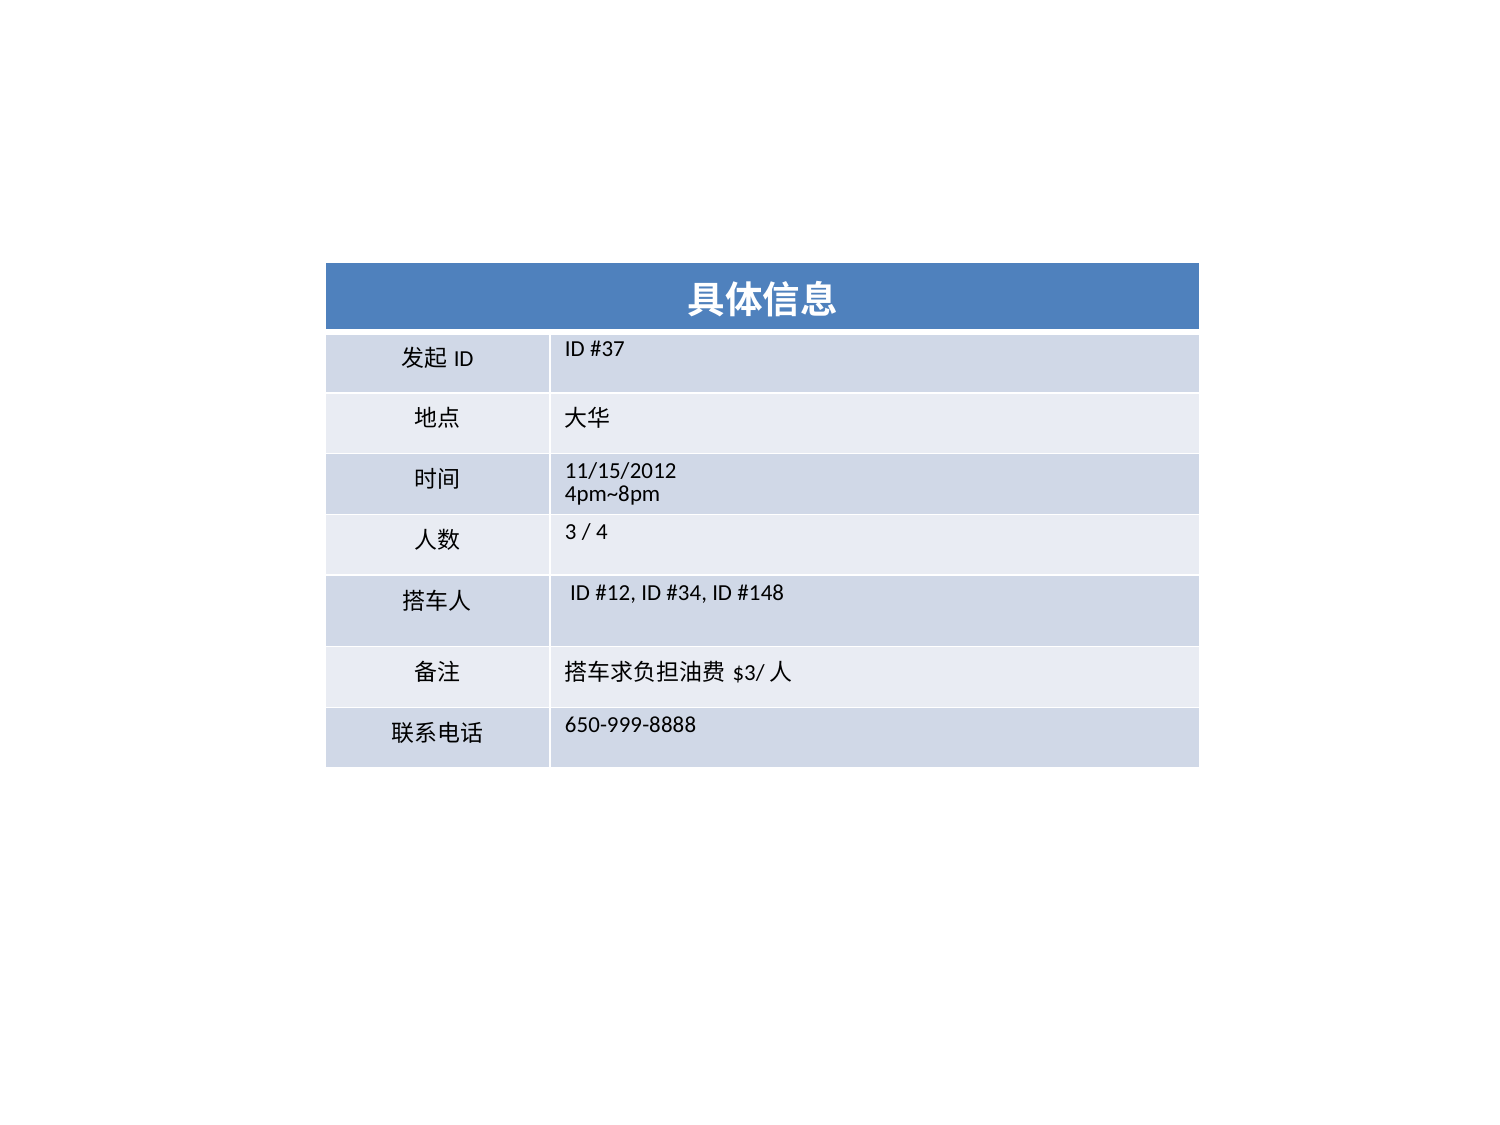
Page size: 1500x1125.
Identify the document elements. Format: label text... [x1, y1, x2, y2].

table_cell 650-999-8888 [551, 708, 1199, 767]
table_cell 备注 [326, 647, 549, 707]
table_cell ID #12, ID #34, ID #148 [551, 576, 1199, 646]
table_cell 时间 [326, 454, 549, 514]
table_cell 地点 [326, 394, 549, 453]
table_cell 人数 [326, 515, 549, 574]
table_header 具体信息 [326, 263, 1199, 329]
table_cell 发起ID [326, 335, 549, 392]
table_cell 搭车求负担油费$3/人 [551, 647, 1199, 707]
table_cell 11/15/2012 4pm~8pm [551, 454, 1199, 514]
table_cell 联系电话 [326, 708, 549, 767]
table_cell 3 / 4 [551, 515, 1199, 574]
table_cell ID #37 [551, 335, 1199, 392]
table_cell 大华 [551, 394, 1199, 453]
table_cell 搭车人 [326, 576, 549, 646]
